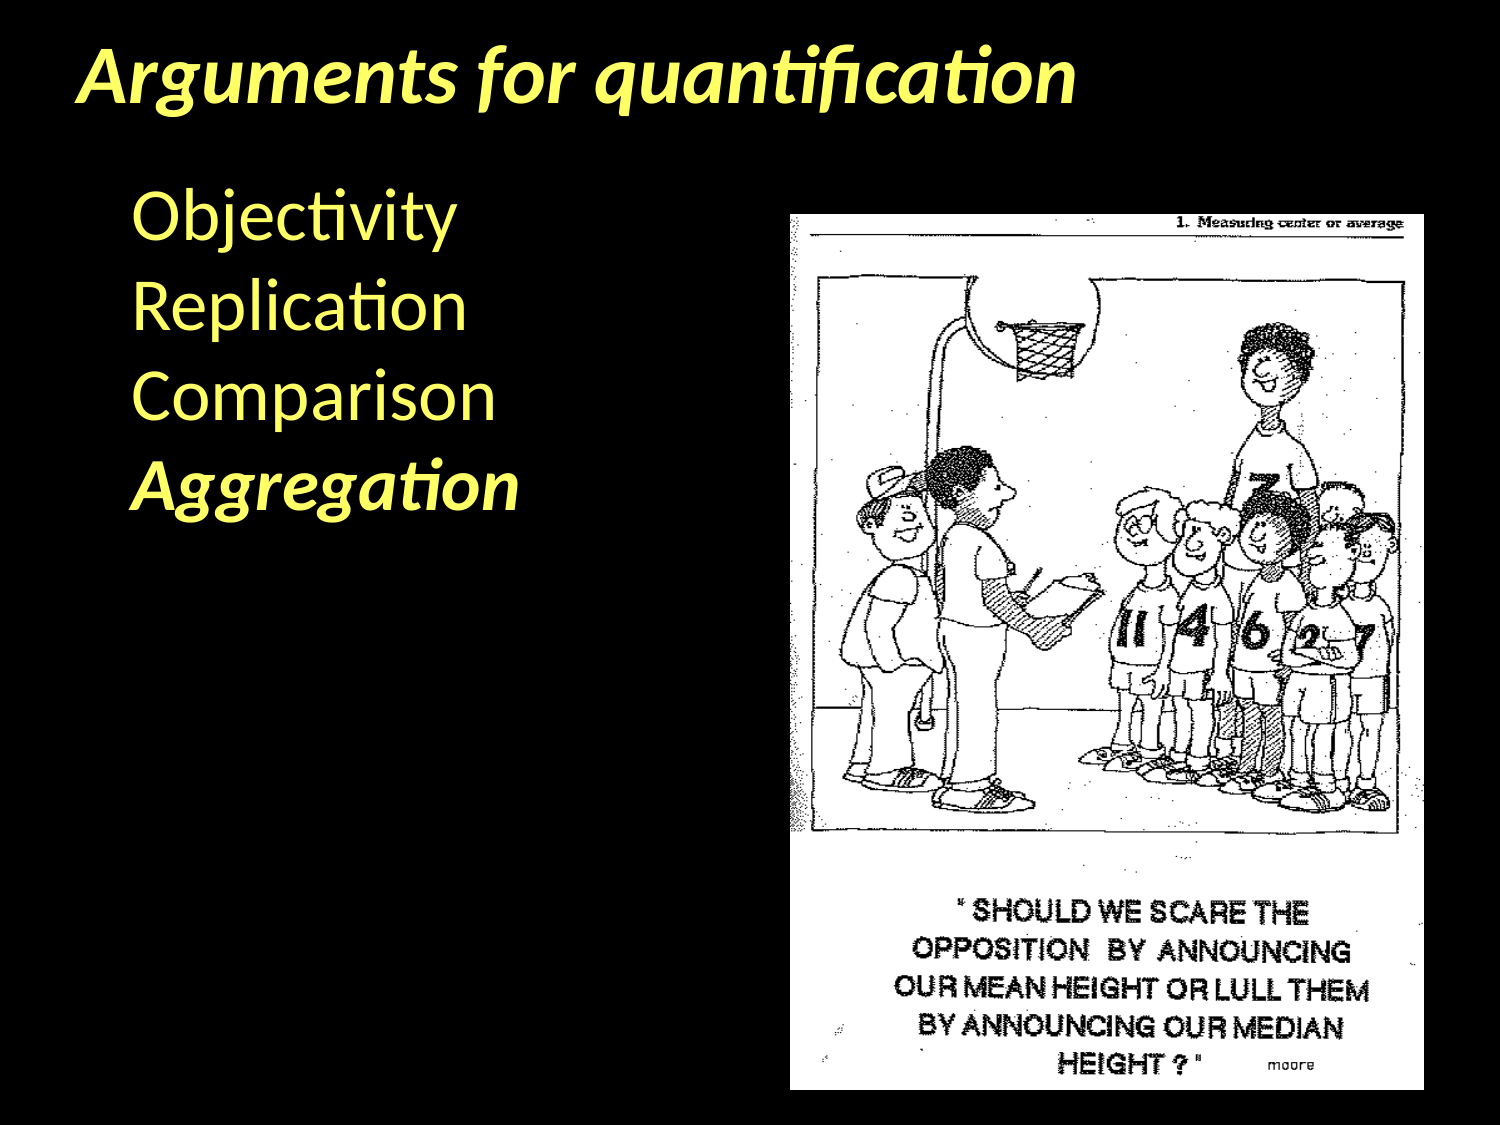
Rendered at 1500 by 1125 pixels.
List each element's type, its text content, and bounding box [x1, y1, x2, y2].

text_box Objectivity Replication Comparison Aggregation [116, 157, 541, 537]
text_box Arguments for quantification [62, 12, 1108, 129]
picture [789, 214, 1425, 1090]
